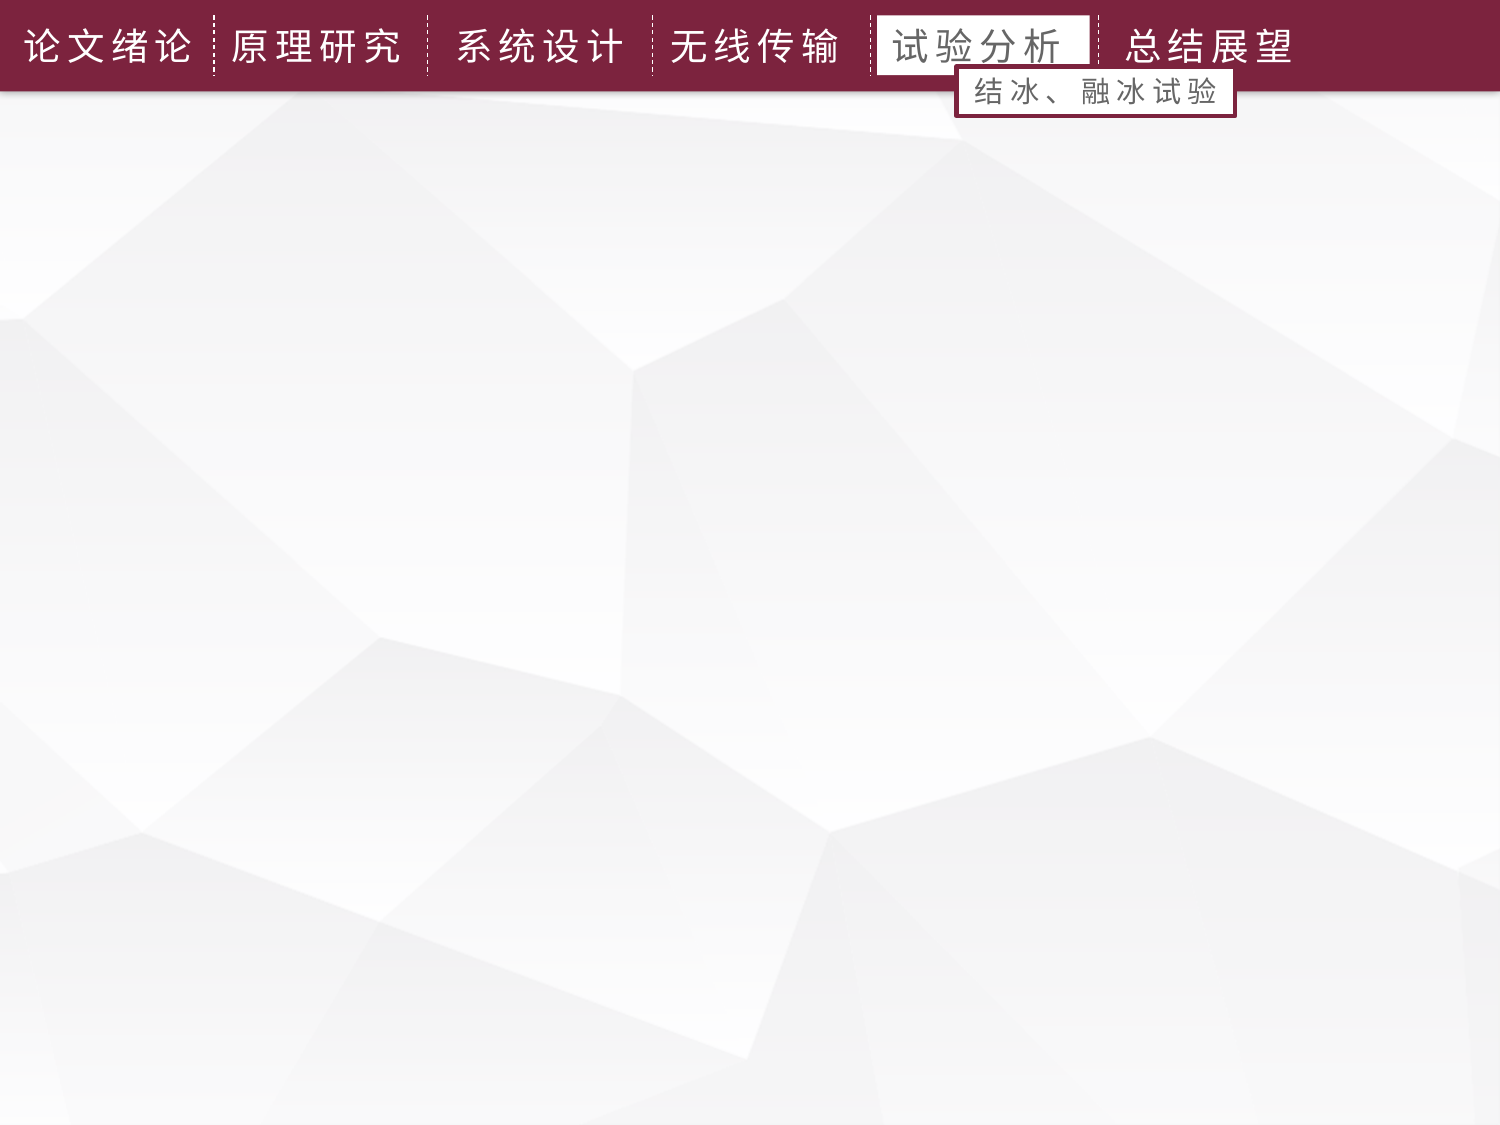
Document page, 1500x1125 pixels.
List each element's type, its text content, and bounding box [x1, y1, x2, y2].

text_box 总结展望 [1109, 15, 1322, 76]
text_box 论文绪论 [8, 15, 213, 76]
text_box 试验分析 [877, 15, 1090, 76]
text_box 原理研究 [217, 15, 427, 76]
picture [0, 92, 1500, 1125]
text_box 系统设计 [440, 15, 652, 76]
text_box 无线传输 [655, 15, 868, 76]
text_box 结冰、融冰试验 [956, 66, 1235, 116]
text_box [0, 0, 1500, 92]
